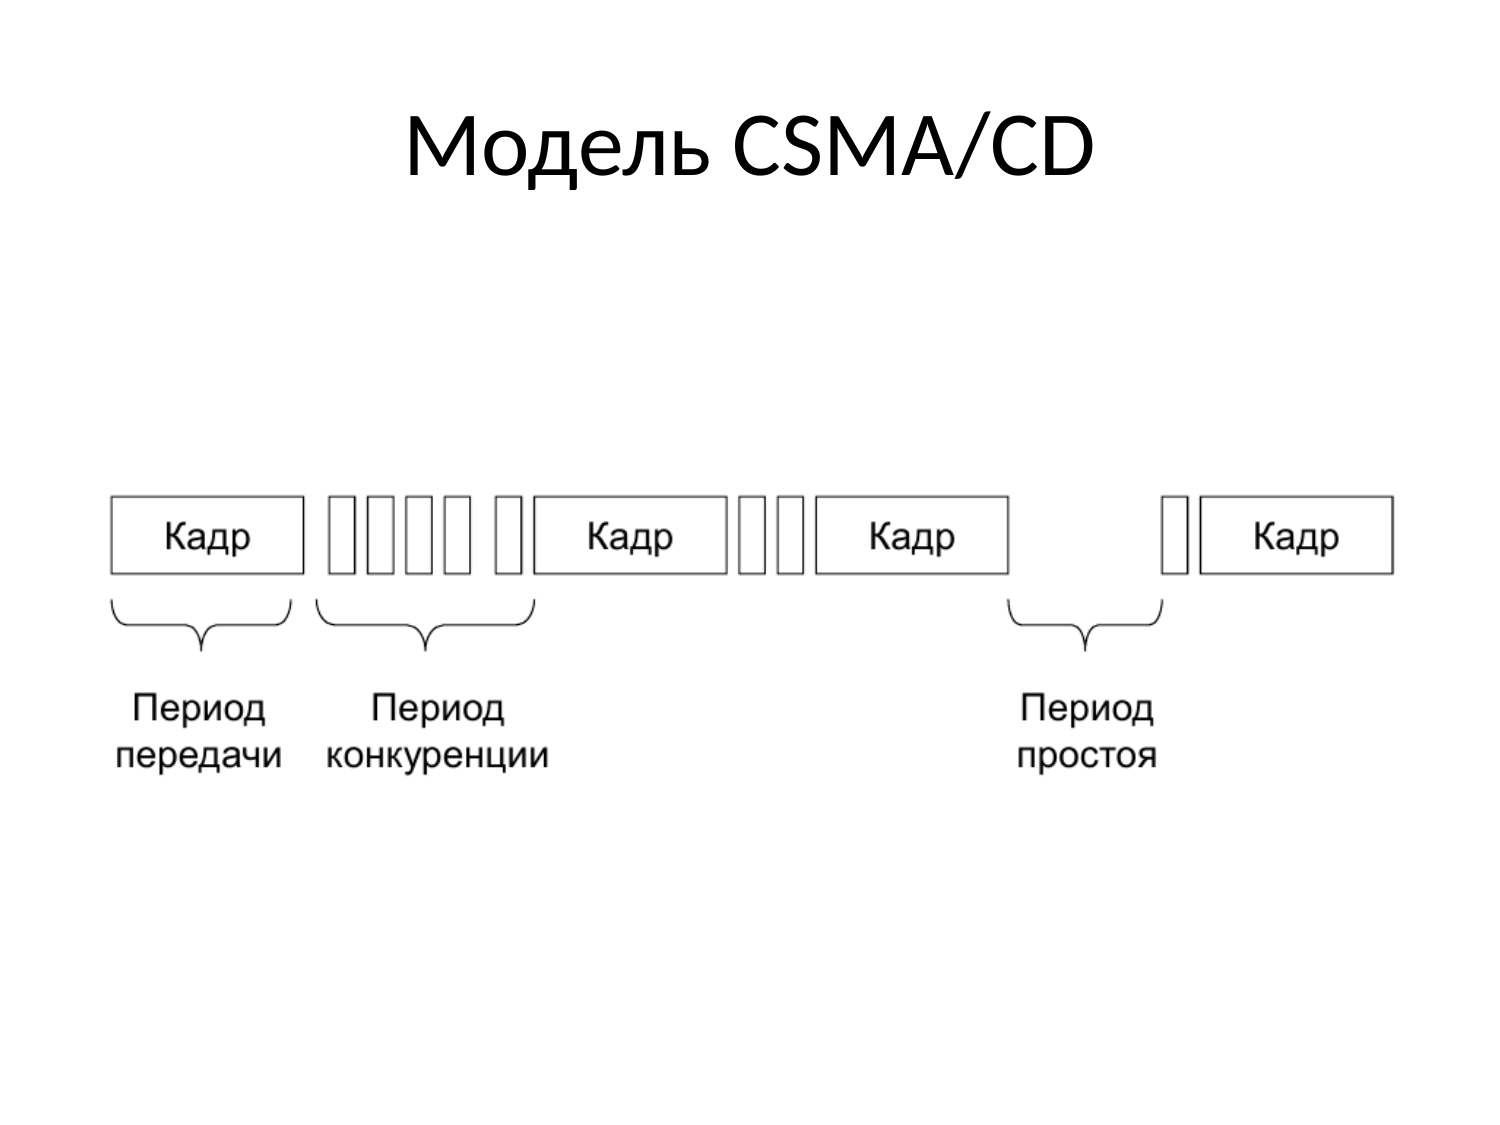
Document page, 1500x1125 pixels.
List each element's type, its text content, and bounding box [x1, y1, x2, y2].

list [74, 425, 1426, 843]
title Модель CSMA/CD [75, 45, 1425, 233]
